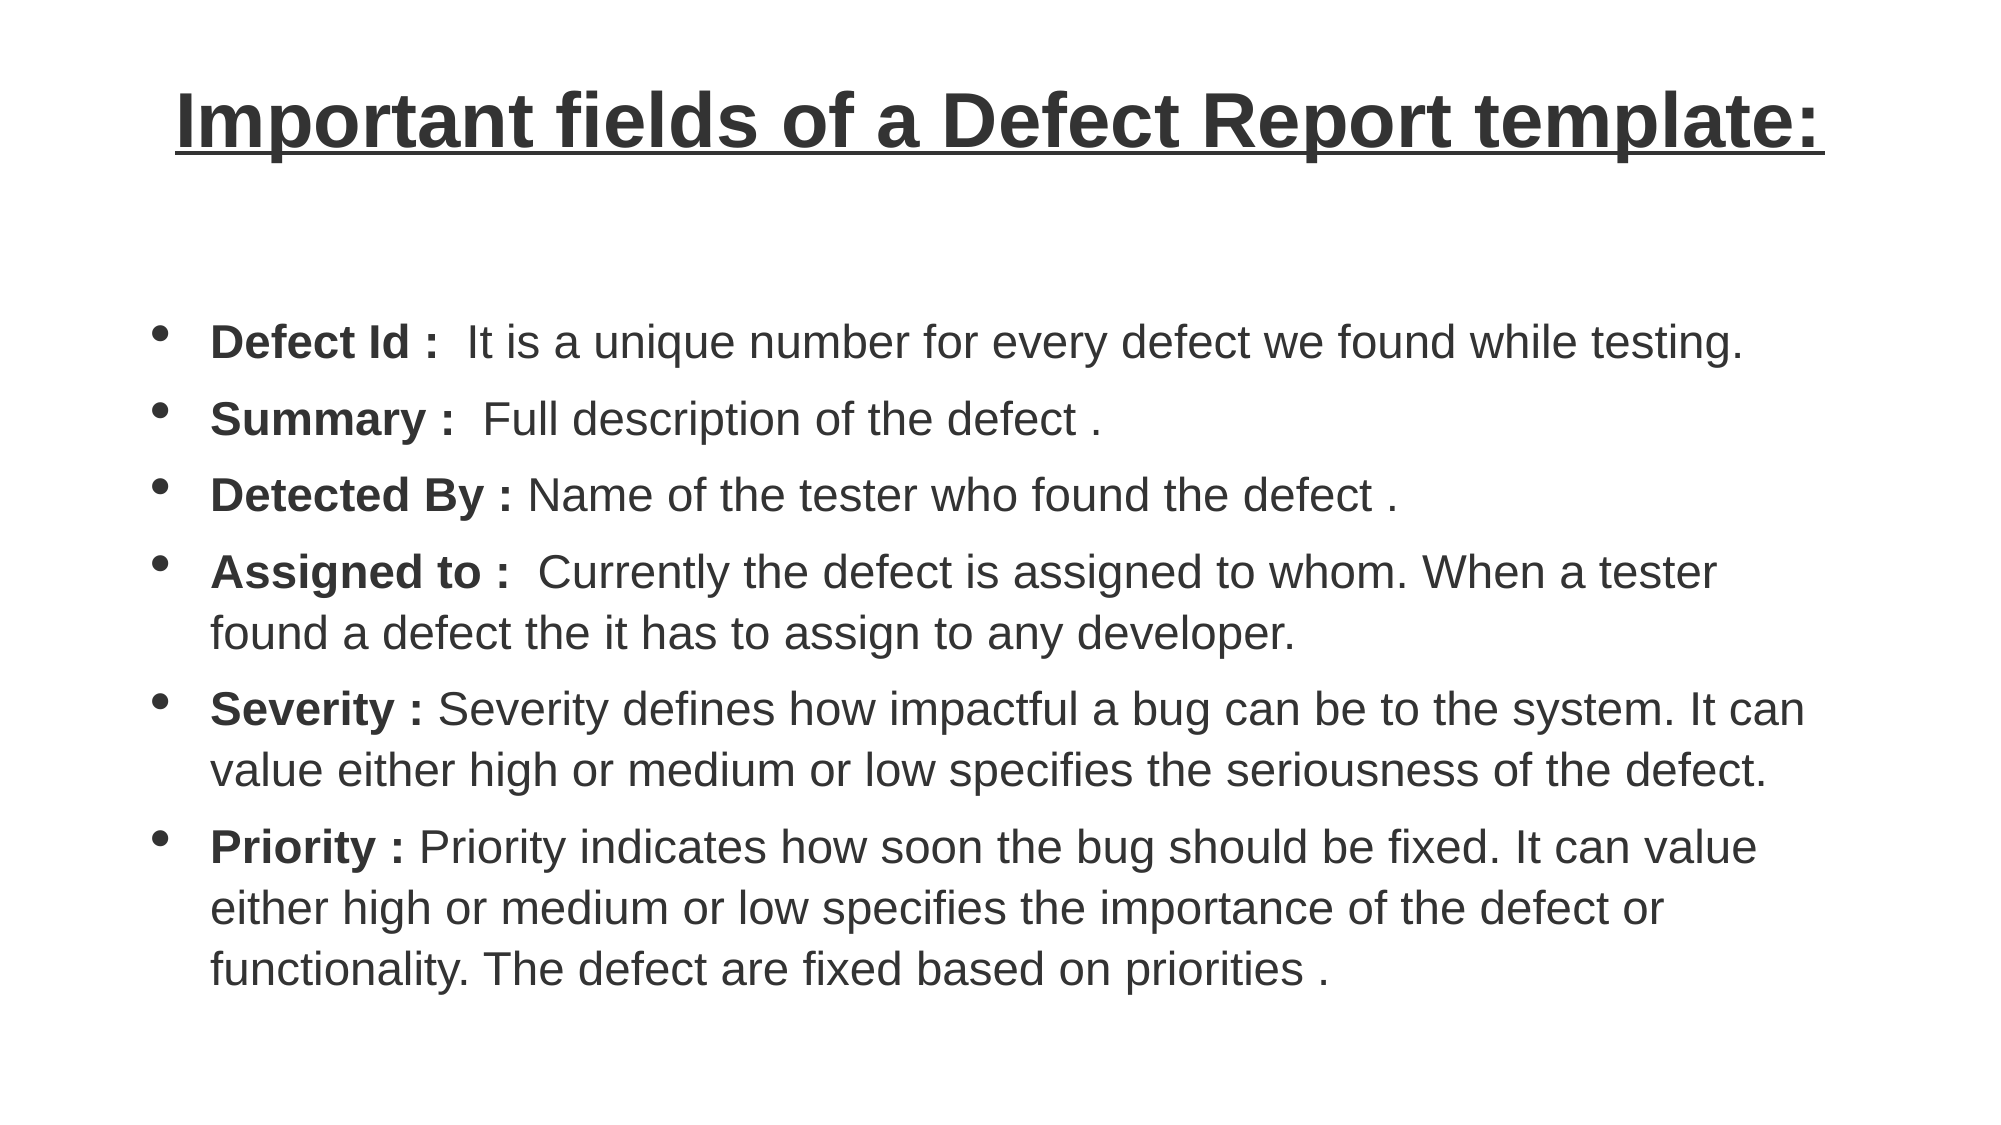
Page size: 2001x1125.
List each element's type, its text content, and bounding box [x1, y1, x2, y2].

list Defect Id : It is a unique number for every defect we found while testing. Summary : Full description of the defect . Detected By : Name of the tester who found the defect . Assigned to : Currently the defect is assigned to whom. When a tester found a defect the it has to assign to any developer. Severity : Severity defines how impactful a bug can be to the system. It can value either high or medium or low specifies the seriousness of the defect. Priority : Priority indicates how soon the bug should be fixed. It can value either high or medium or low specifies the importance of the defect or functionality. The defect are fixed based on priorities . [137, 299, 1863, 1014]
title Important fields of a Defect Report template: [137, 59, 1863, 278]
